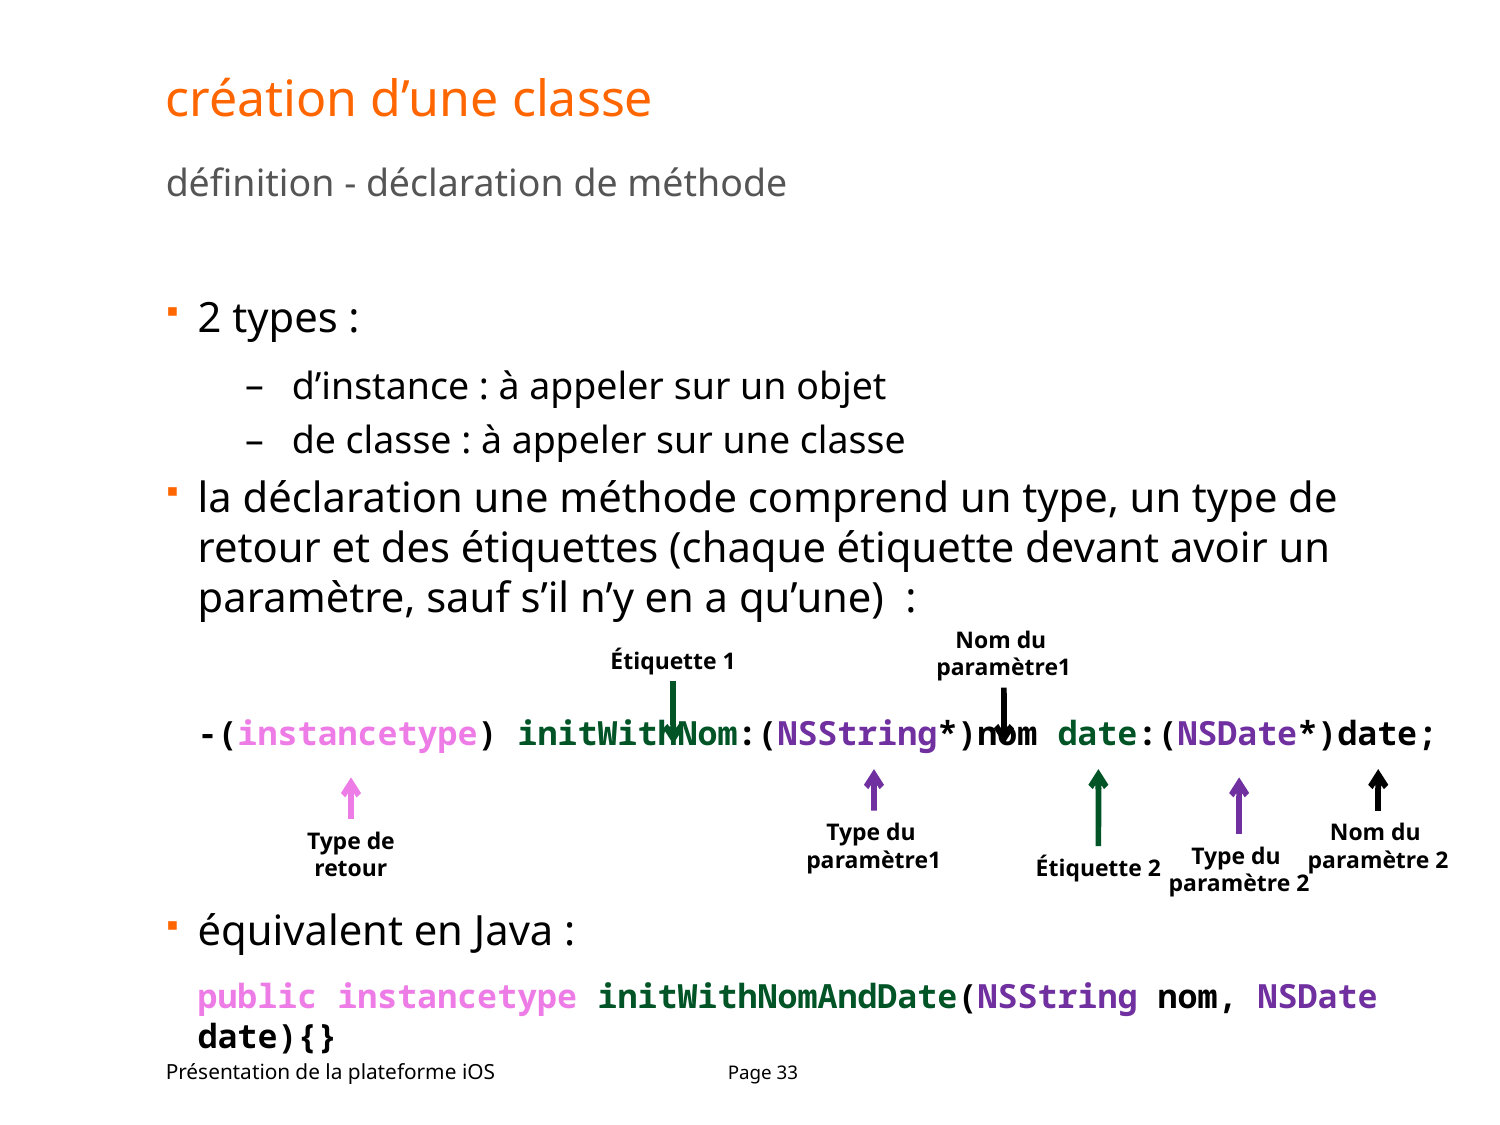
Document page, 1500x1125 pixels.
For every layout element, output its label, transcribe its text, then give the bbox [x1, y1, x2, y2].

text_box Nom du paramètre 2 [1281, 810, 1475, 881]
list définition - déclaration de méthode [165, 158, 1448, 209]
text_box Type de retour [277, 818, 425, 889]
title création d’une classe [165, 66, 1448, 148]
text_box Étiquette 1 [549, 639, 798, 682]
text_box équivalent en Java : public instancetype initWithNomAndDate(NSString nom, NSDate date){} [165, 904, 1447, 1125]
text_box Type du paramètre 2 [1151, 834, 1327, 904]
text_box Type du paramètre1 [749, 810, 998, 881]
list 2 types : d’instance : à appeler sur un objet de classe : à appeler sur une classe la déclaration une méthode comprend un type, un type de retour et des étiquettes (chaque étiquette devant avoir un paramètre, sauf s’il n’y en a qu’une) : -(instancetype) initWithNom:(NSString*)nom date:(NSDate*)date; [165, 290, 1448, 717]
text_box Étiquette 2 [974, 846, 1151, 889]
text_box Nom du paramètre1 [879, 617, 1128, 688]
